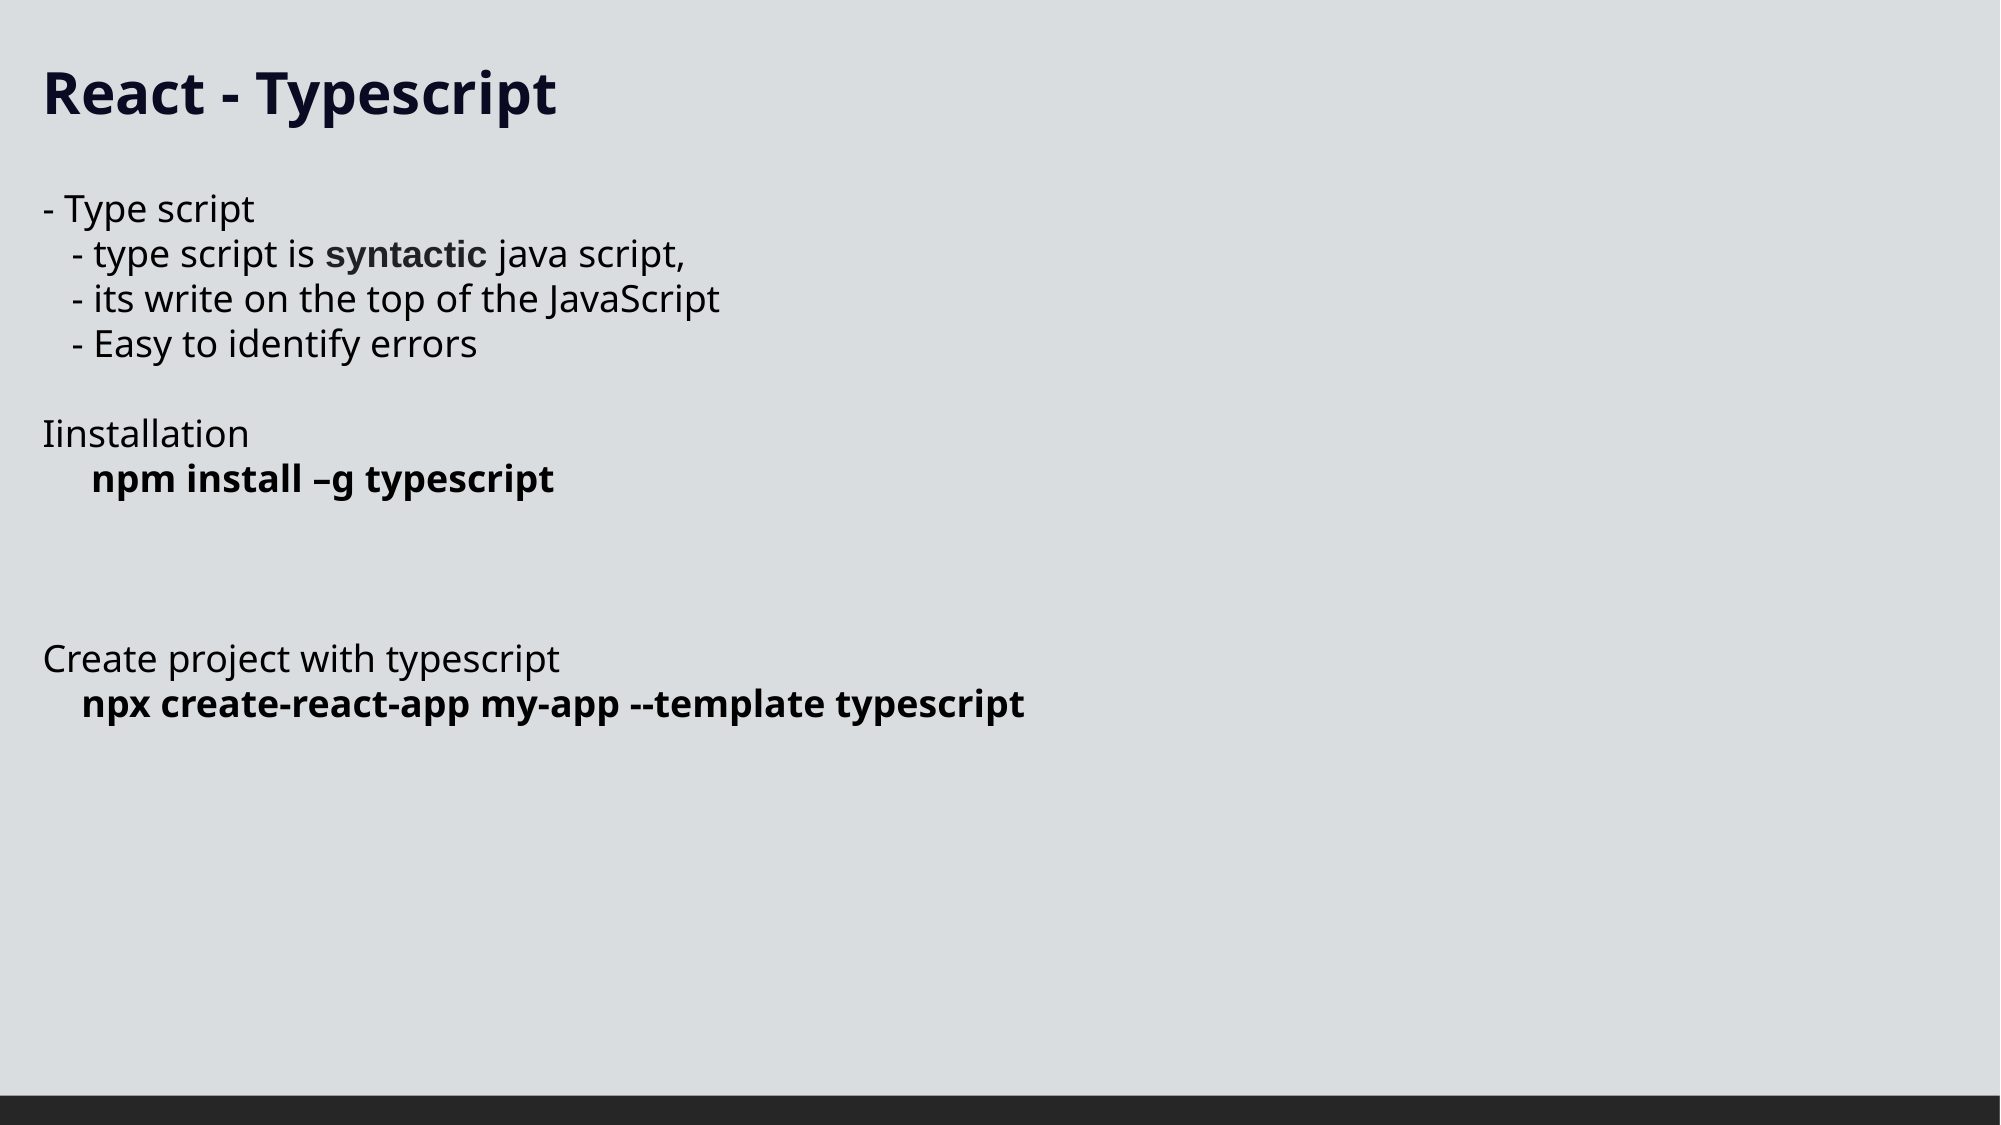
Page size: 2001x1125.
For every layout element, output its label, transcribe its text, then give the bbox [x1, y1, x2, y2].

text_box [0, 0, 2000, 1097]
text_box - Type script - type script is syntactic java script, - its write on the top of the JavaScript - Easy to identify errors Iinstallation npm install –g typescript Create project with typescript npx create-react-app my-app --template typescript [27, 177, 1960, 733]
text_box [0, 1097, 2000, 1125]
text_box React - Typescript [27, 48, 1678, 134]
